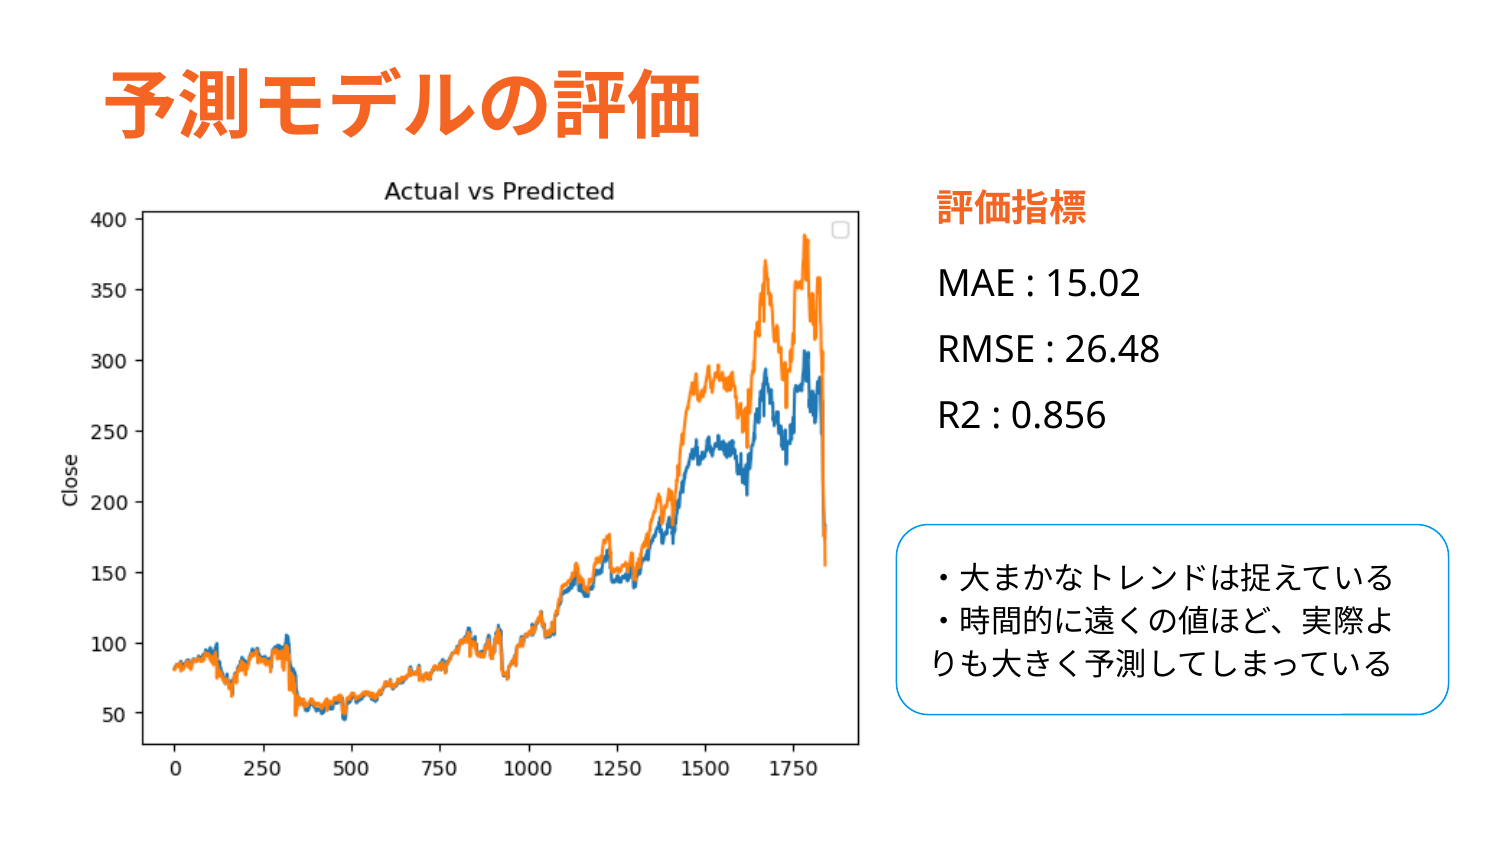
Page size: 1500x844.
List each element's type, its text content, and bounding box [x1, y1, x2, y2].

text_box MAE : 15.02 RMSE : 26.48 R2 : 0.856 [921, 244, 1441, 462]
title 予測モデルの評価 [87, 42, 941, 169]
title ・大まかなトレンドは捉えている ・時間的に遠くの値ほど、実際よりも大きく予測してしまっている [913, 537, 1432, 709]
text_box 評価指標 [921, 168, 1119, 244]
text_box [896, 524, 1449, 715]
picture [47, 168, 871, 793]
